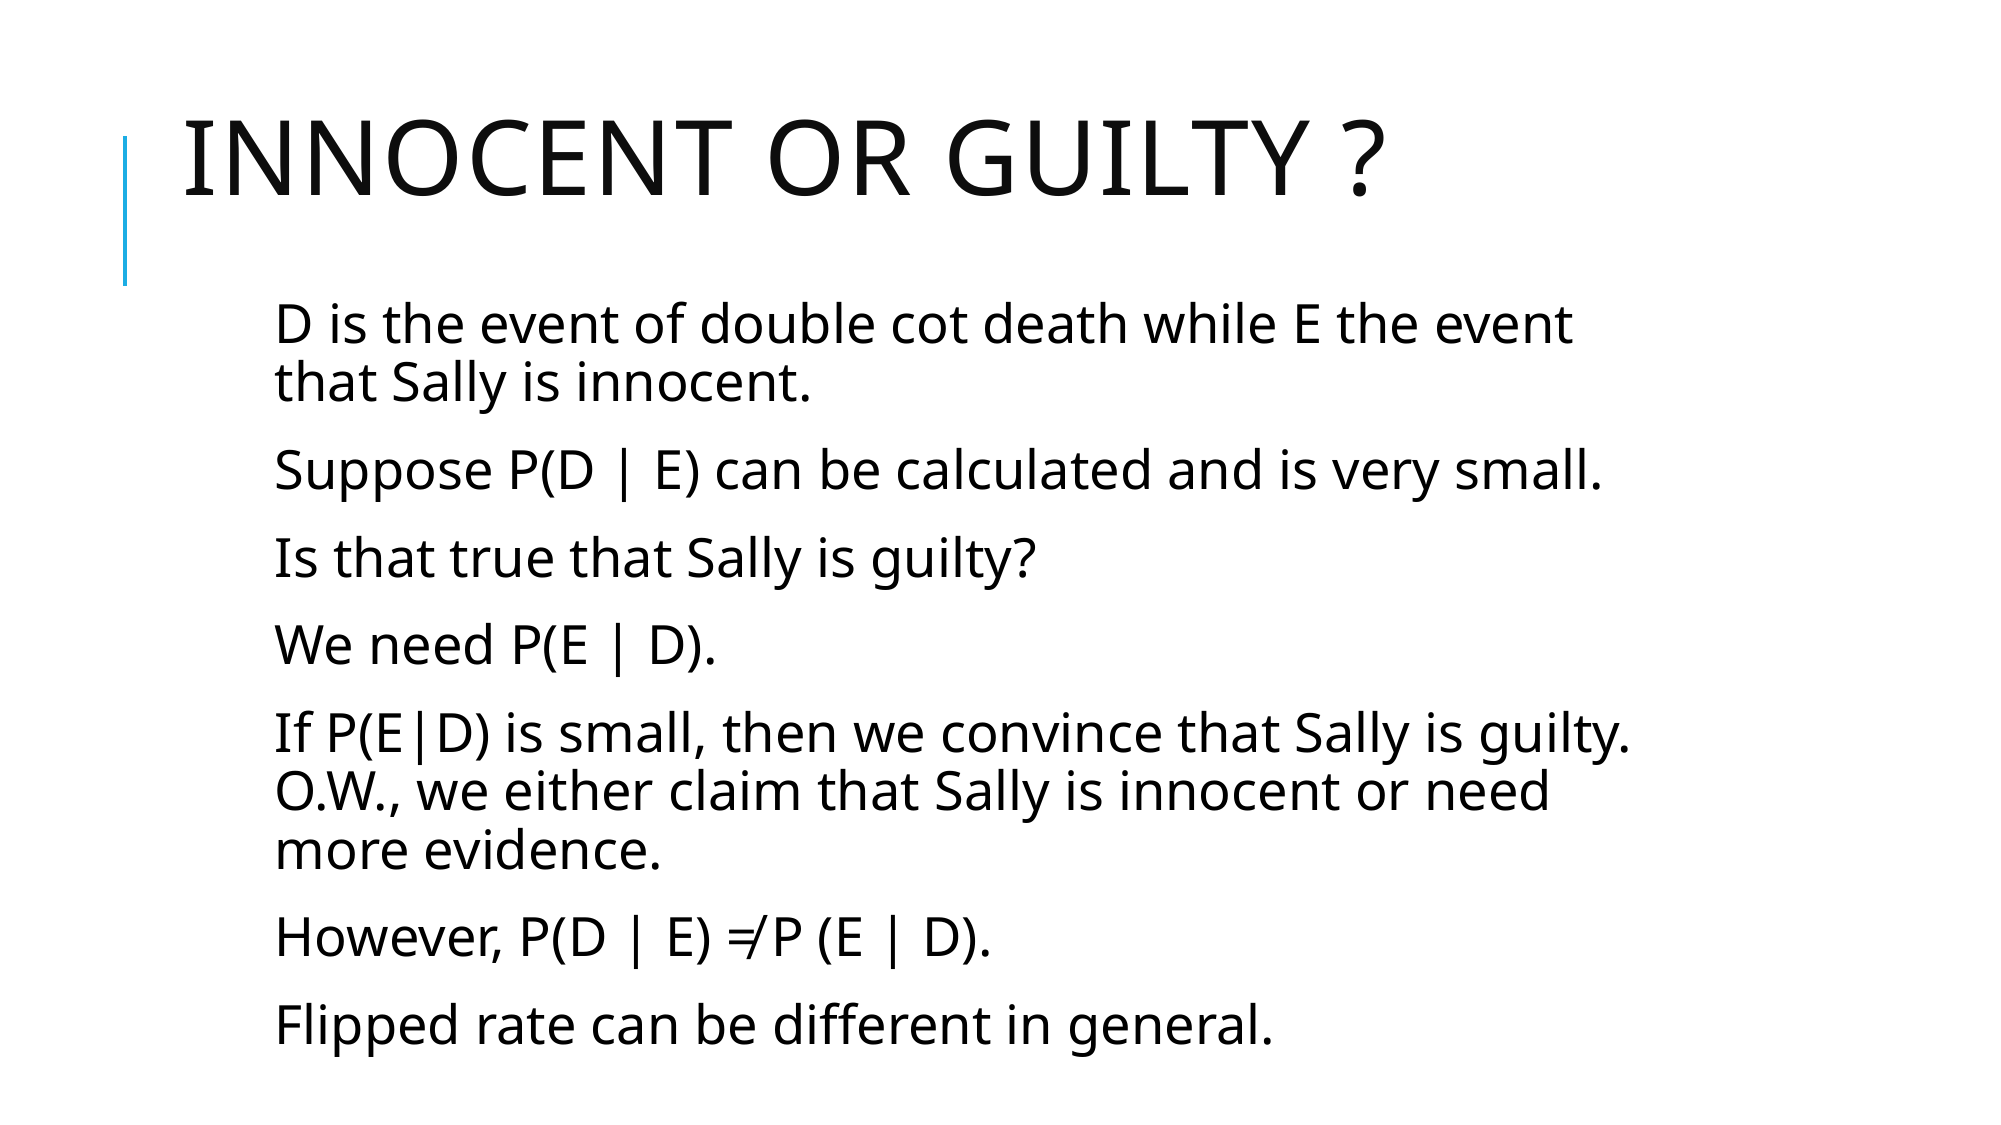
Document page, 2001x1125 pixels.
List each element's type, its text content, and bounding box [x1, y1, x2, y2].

list D is the event of double cot death while E the event that Sally is innocent. Suppose P(D | E) can be calculated and is very small. Is that true that Sally is guilty? We need P(E | D). If P(E|D) is small, then we convince that Sally is guilty. O.W., we either claim that Sally is innocent or need more evidence. However, P(D | E) ≠ P (E | D). Flipped rate can be different in general. [252, 289, 1675, 1006]
title Innocent or Guilty ? [168, 96, 1763, 235]
